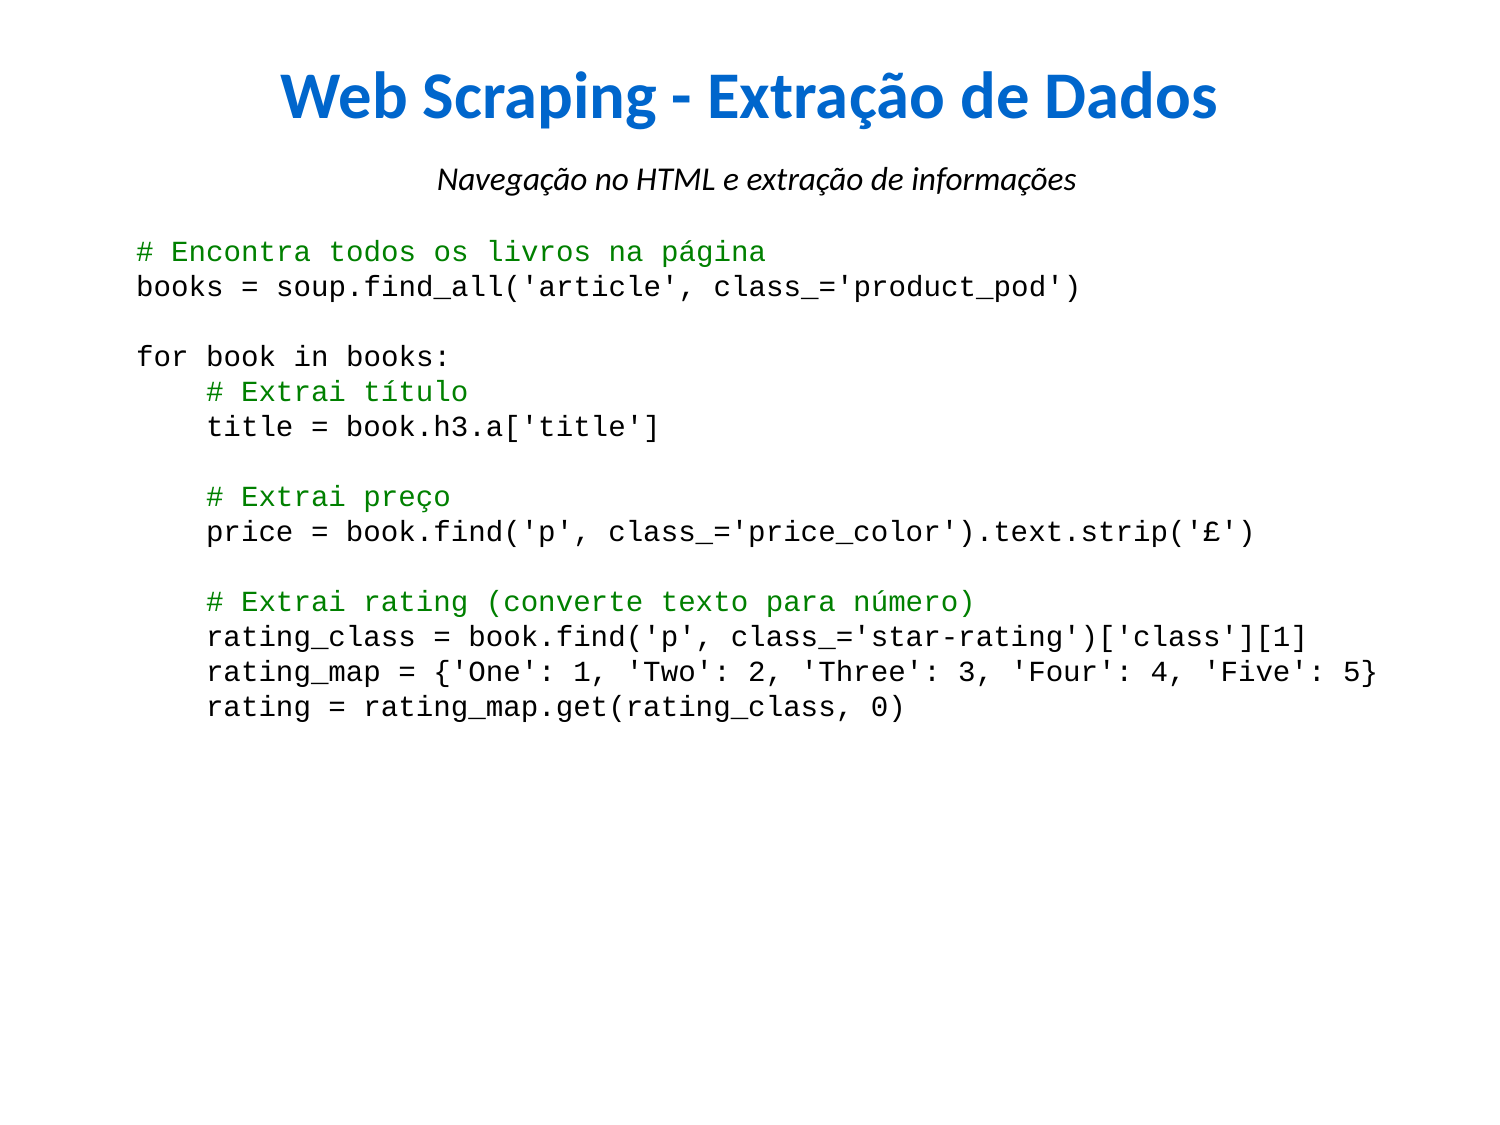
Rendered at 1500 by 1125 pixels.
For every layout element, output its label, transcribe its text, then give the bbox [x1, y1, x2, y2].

text_box Web Scraping - Extração de Dados [265, 44, 1234, 140]
text_box # Encontra todos os livros na página books = soup.find_all('article', class_='product_pod') for book in books: # Extrai título title = book.h3.a['title'] # Extrai preço price = book.find('p', class_='price_color').text.strip('£') # Extrai rating (converte texto para número) rating_class = book.find('p', class_='star-rating')['class'][1] rating_map = {'One': 1, 'Two': 2, 'Three': 3, 'Four': 4, 'Five': 5} rating = rating_map.get(rating_class, 0) [121, 224, 1394, 730]
text_box Navegação no HTML e extração de informações [422, 149, 1093, 205]
